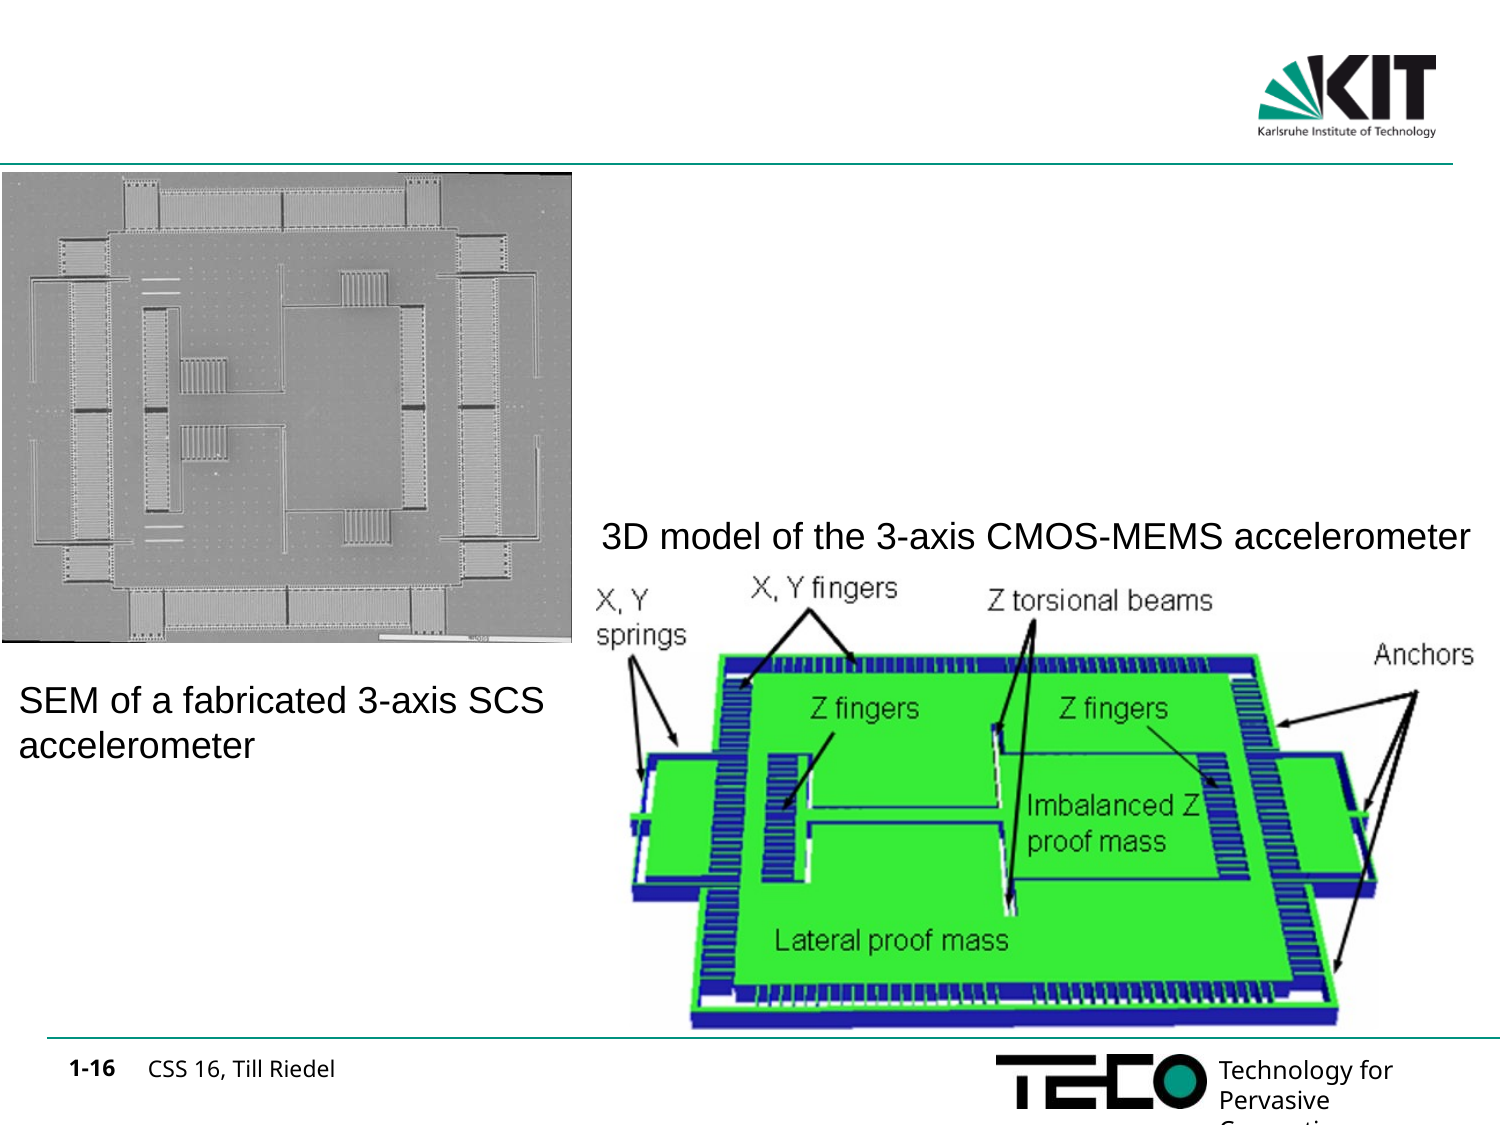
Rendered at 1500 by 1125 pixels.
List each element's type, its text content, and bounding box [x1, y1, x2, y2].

text_box 3D model of the 3-axis CMOS-MEMS accelerometer [586, 504, 1500, 565]
text_box SEM of a fabricated 3-axis SCS accelerometer [3, 668, 591, 774]
picture [596, 569, 1500, 1031]
picture [1257, 55, 1436, 138]
picture [1, 172, 573, 644]
picture [996, 1054, 1207, 1109]
